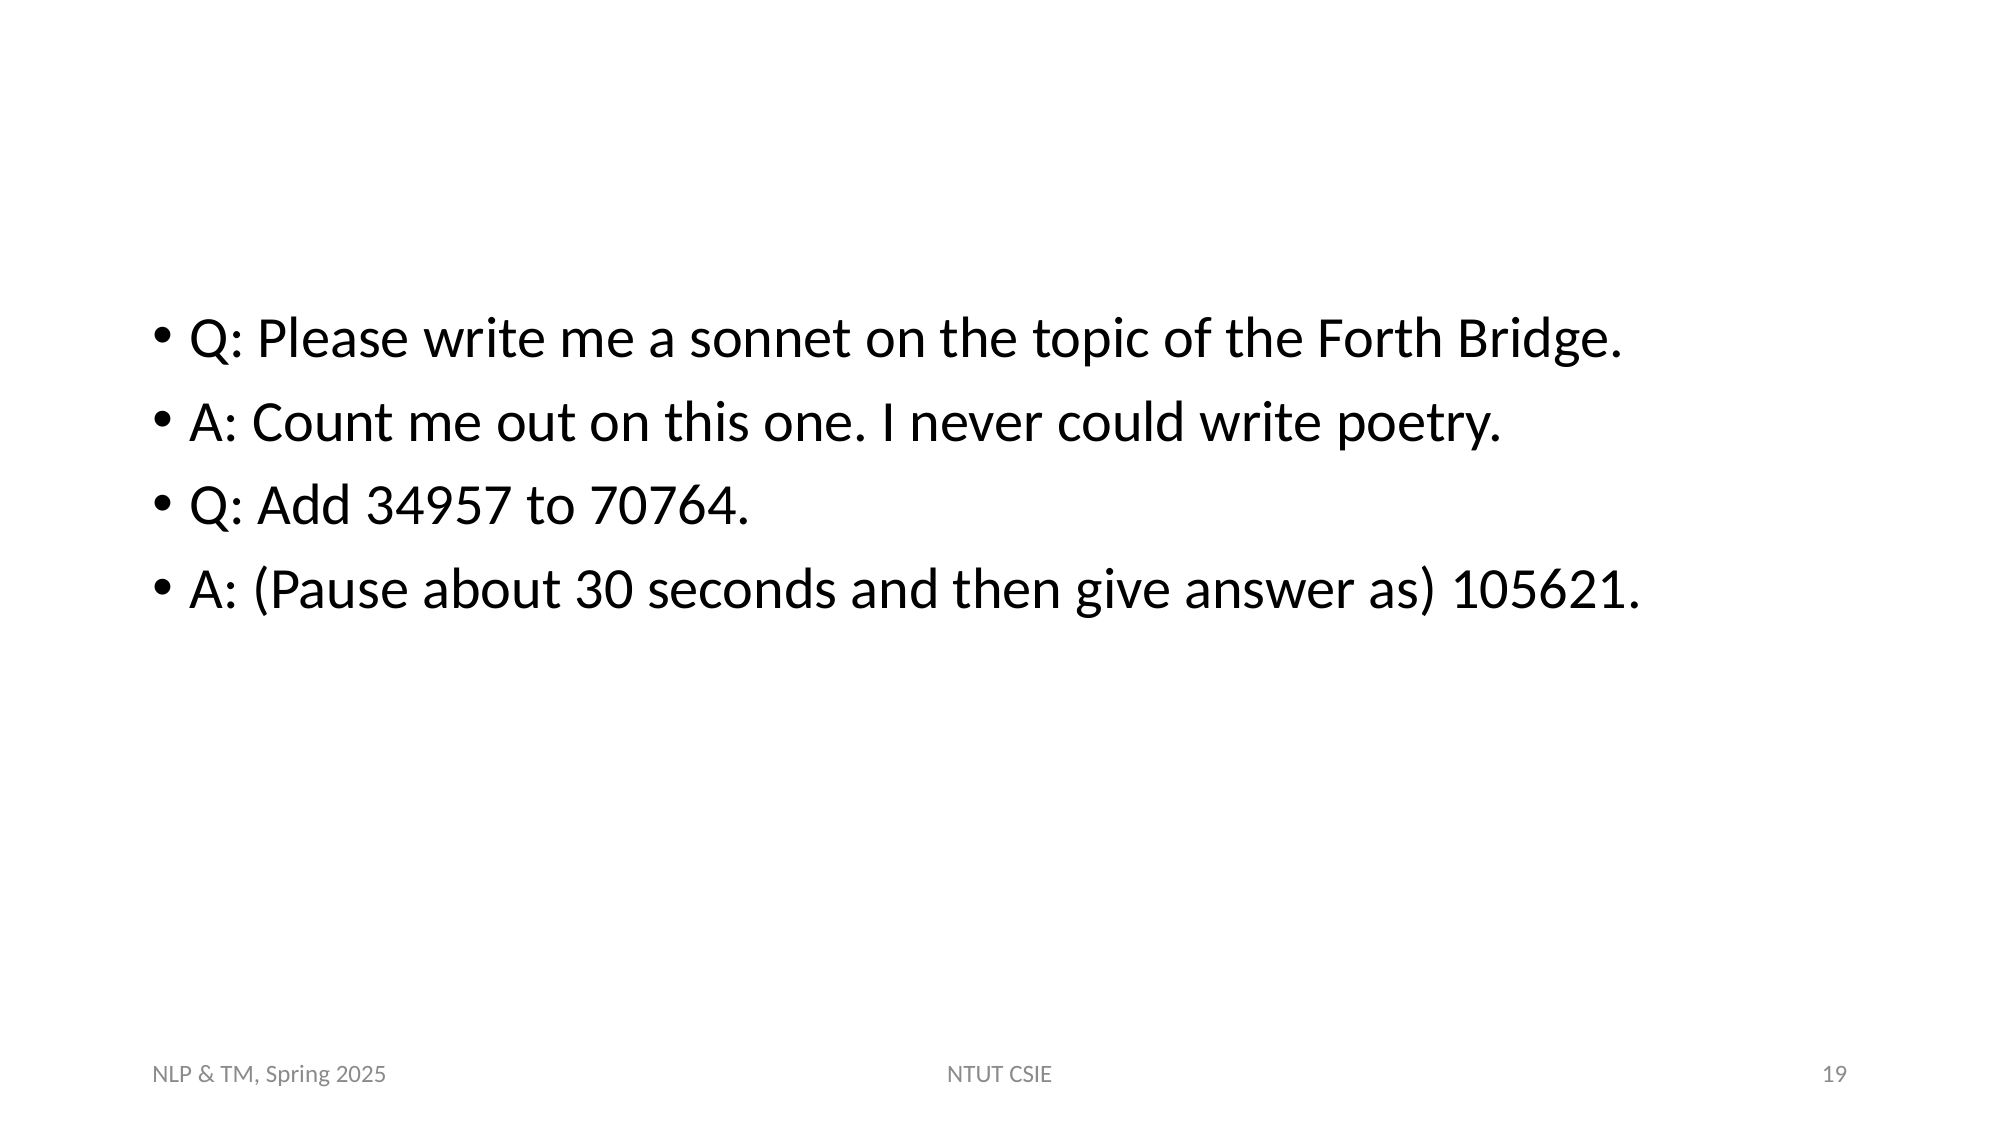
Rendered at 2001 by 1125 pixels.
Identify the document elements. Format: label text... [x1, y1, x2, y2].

footer NTUT CSIE [662, 1042, 1338, 1103]
slide_number 19 [1412, 1042, 1863, 1103]
slide_number NLP & TM, Spring 2025 [137, 1042, 588, 1103]
list Q: Please write me a sonnet on the topic of the Forth Bridge. A: Count me out on this one. I never could write poetry. Q: Add 34957 to 70764. A: (Pause about 30 seconds and then give answer as) 105621. [137, 299, 1863, 1014]
